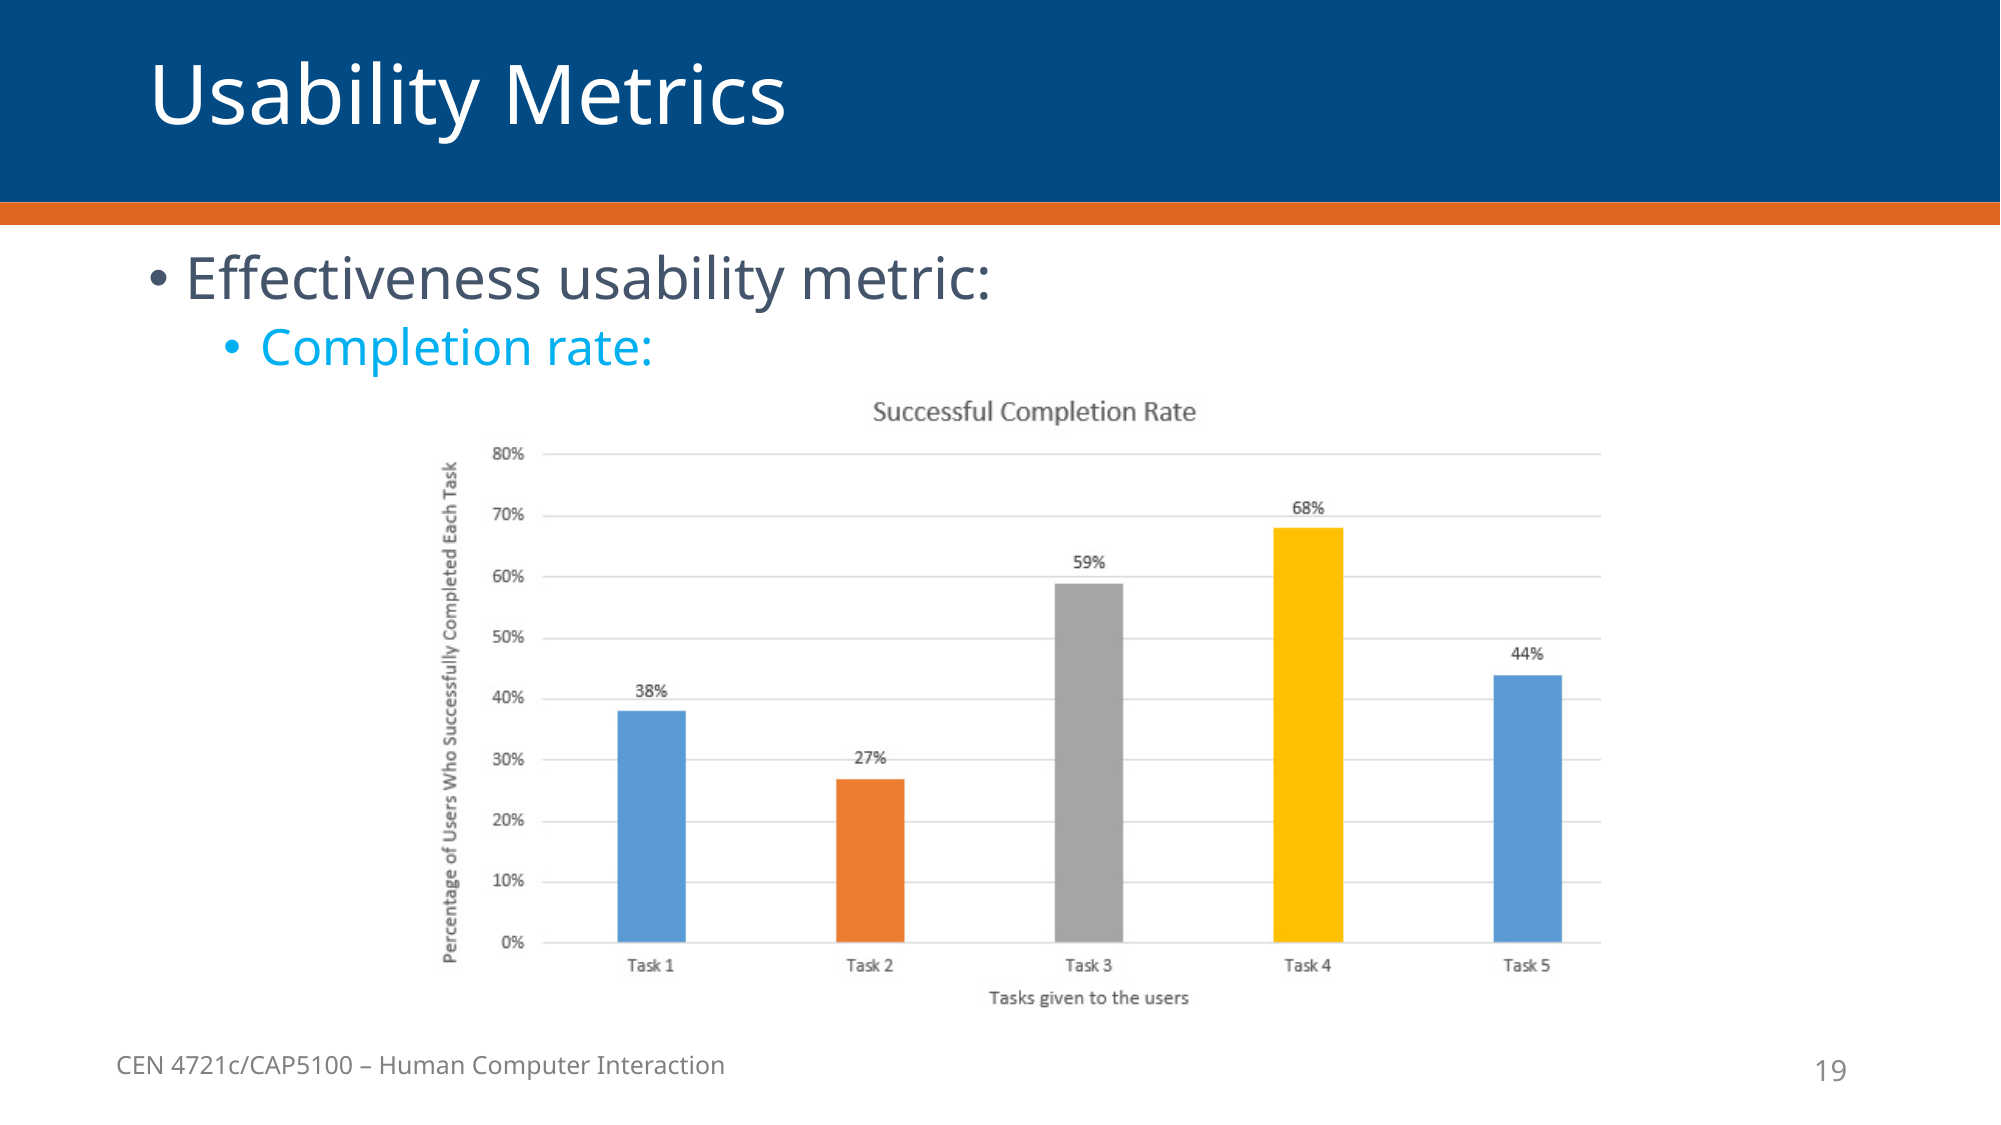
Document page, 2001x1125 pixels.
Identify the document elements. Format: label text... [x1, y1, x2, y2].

slide_number 19 [1412, 1042, 1863, 1103]
list Effectiveness usability metric: Completion rate: [133, 241, 1867, 1025]
picture [438, 387, 1601, 1010]
title Usability Metrics [133, 45, 1867, 150]
